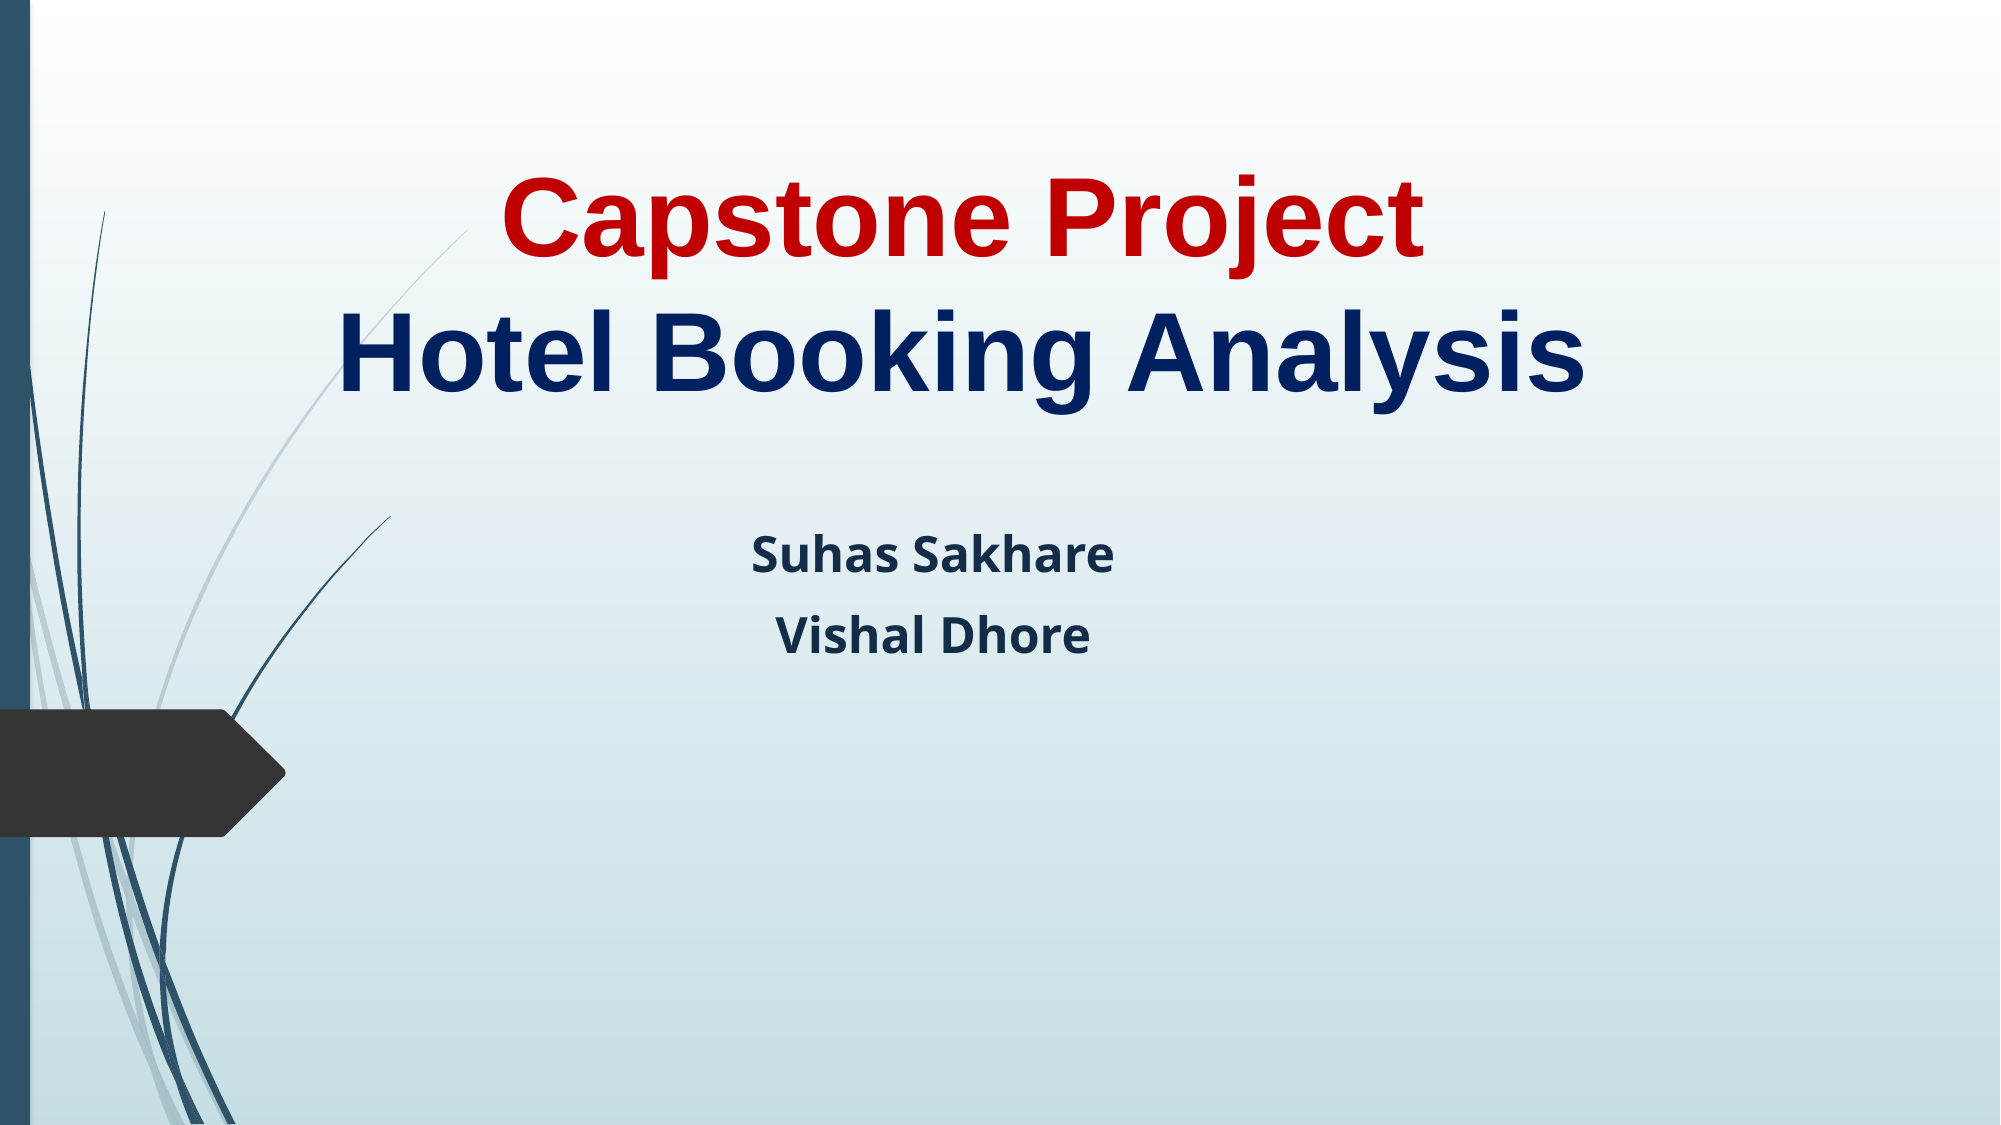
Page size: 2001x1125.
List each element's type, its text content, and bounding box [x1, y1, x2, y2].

title Capstone Project Hotel Booking Analysis [231, 50, 1695, 422]
subtitle Suhas Sakhare Vishal Dhore [201, 514, 1665, 700]
